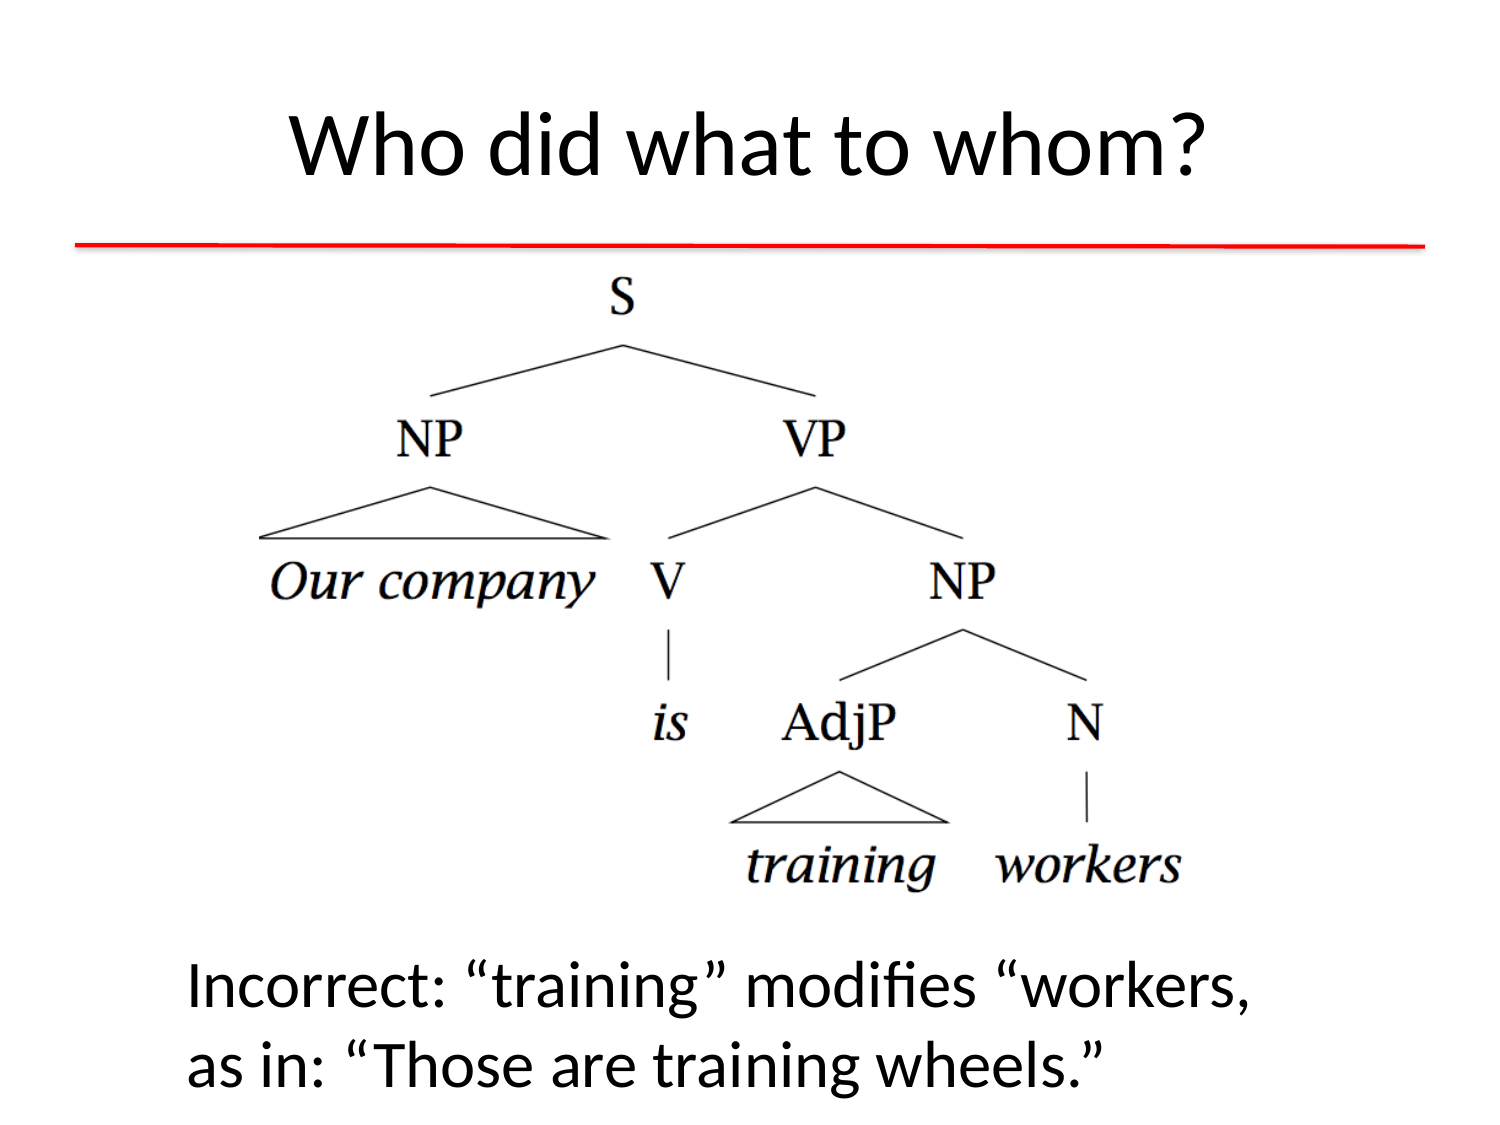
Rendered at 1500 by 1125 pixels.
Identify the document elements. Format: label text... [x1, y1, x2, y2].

text_box Incorrect: “training” modifies “workers, as in: “Those are training wheels.” [171, 933, 1329, 1109]
picture [259, 265, 1197, 913]
title Who did what to whom? [75, 45, 1425, 233]
